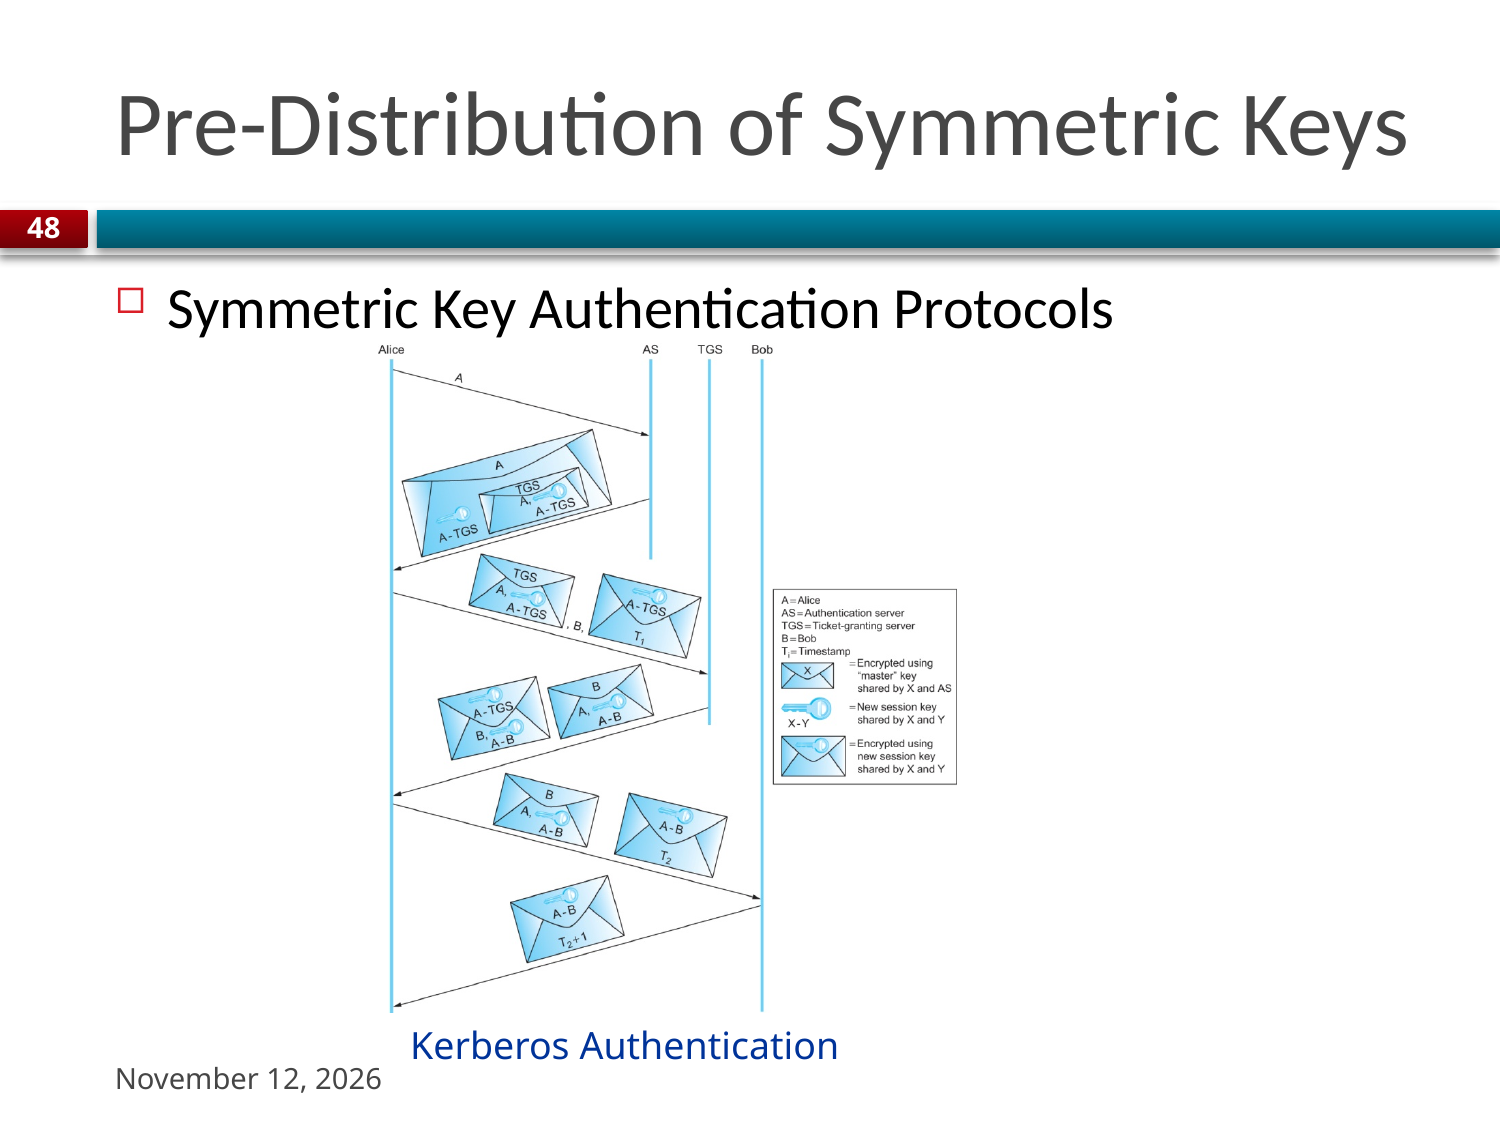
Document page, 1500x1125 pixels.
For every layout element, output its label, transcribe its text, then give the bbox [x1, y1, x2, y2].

text_box Kerberos Authentication [395, 1024, 951, 1074]
title Pre-Distribution of Symmetric Keys [100, 37, 1438, 200]
picture [378, 342, 958, 1013]
slide_number 48 [0, 208, 88, 249]
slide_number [99, 1050, 538, 1110]
list Symmetric Key Authentication Protocols [100, 262, 1438, 1000]
